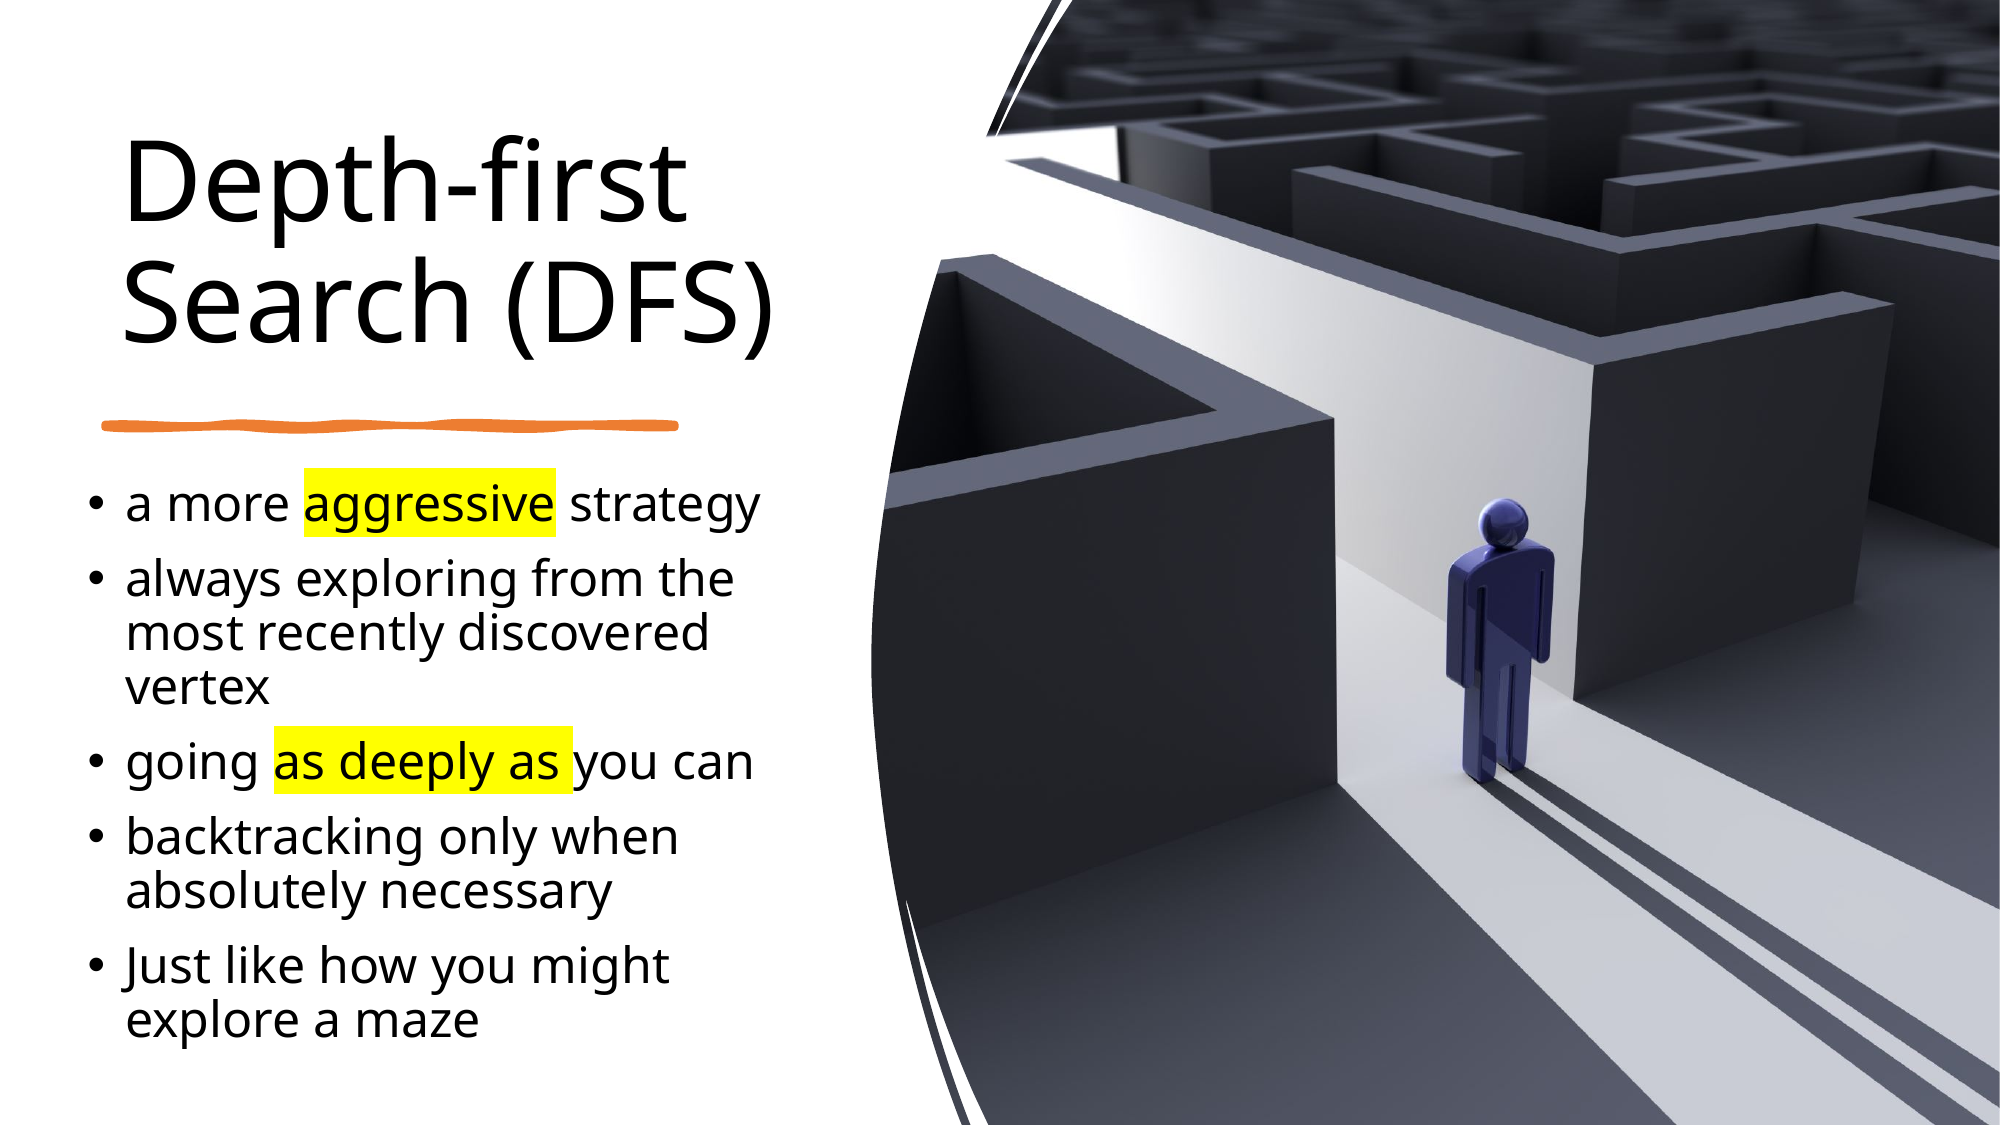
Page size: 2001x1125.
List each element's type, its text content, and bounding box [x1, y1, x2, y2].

title Depth-first Search (DFS) [105, 53, 822, 375]
text_box [0, 0, 871, 1125]
list a more aggressive strategy always exploring from the most recently discovered vertex going as deeply as you can backtracking only when absolutely necessary Just like how you might explore a maze [72, 471, 848, 1103]
text_box [103, 421, 676, 431]
picture [871, 0, 2000, 1125]
